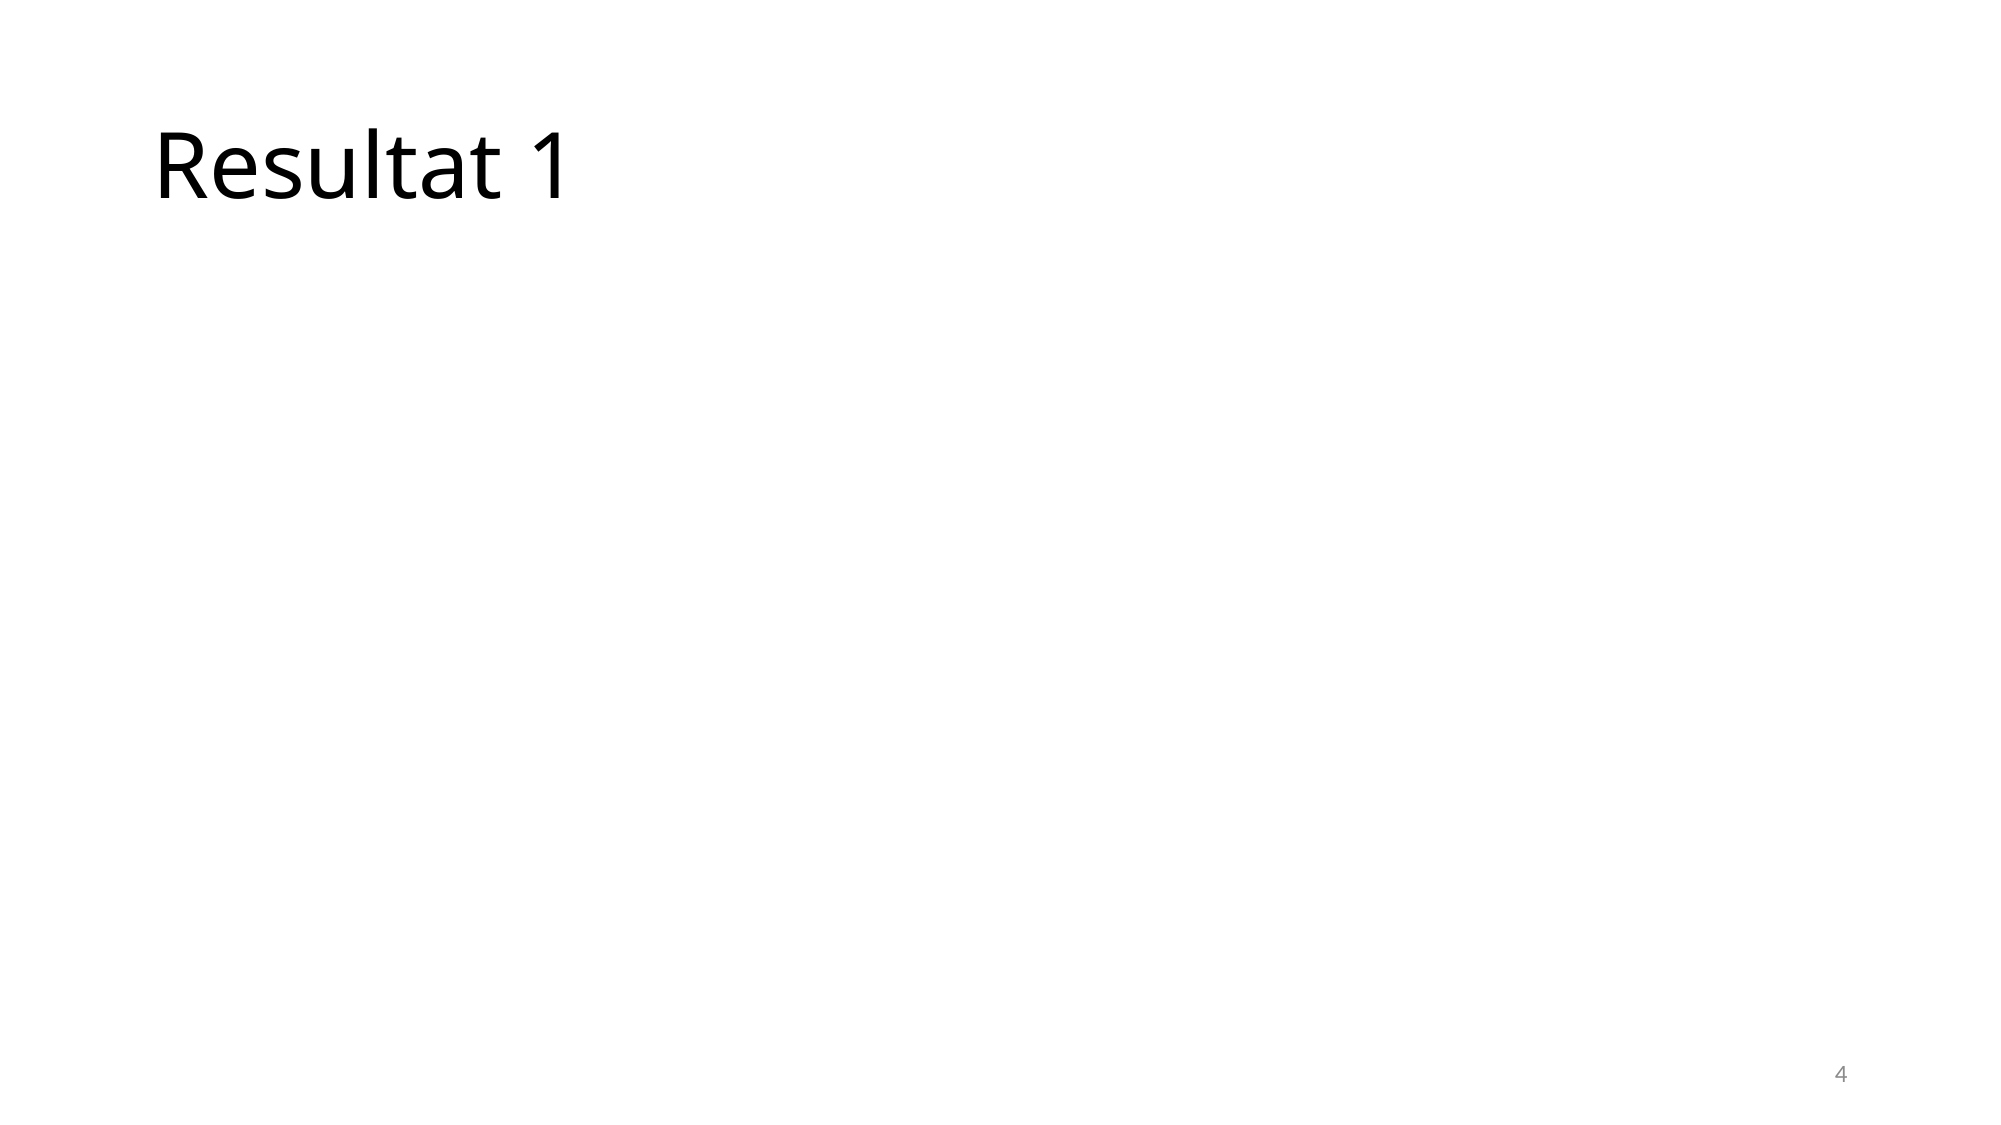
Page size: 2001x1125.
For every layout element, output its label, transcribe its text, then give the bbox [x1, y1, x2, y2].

slide_number 4 [1412, 1042, 1863, 1103]
title Resultat 1 [137, 59, 1863, 278]
